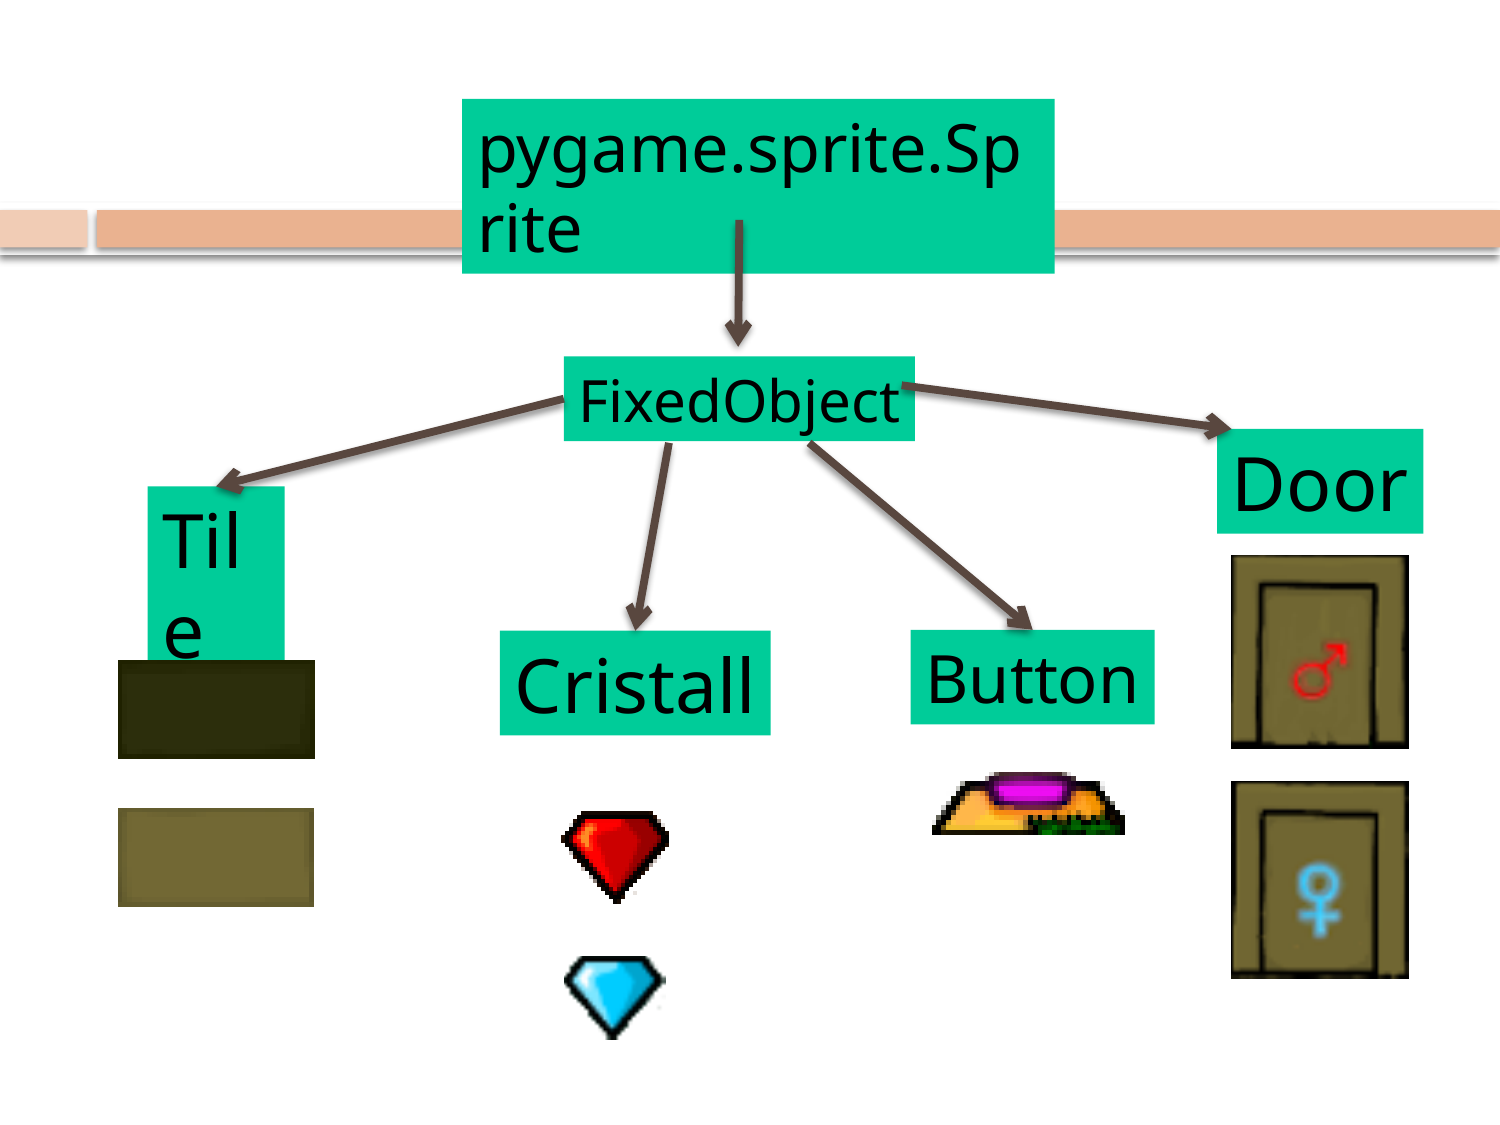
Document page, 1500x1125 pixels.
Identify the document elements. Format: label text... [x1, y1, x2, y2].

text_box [808, 442, 1033, 631]
picture [117, 660, 315, 759]
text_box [634, 442, 670, 632]
text_box Tile [147, 486, 285, 659]
picture [564, 956, 666, 1040]
text_box Door [1217, 428, 1424, 534]
text_box Button [910, 629, 1155, 725]
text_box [215, 398, 581, 487]
picture [932, 772, 1125, 836]
picture [1231, 555, 1409, 750]
picture [1231, 781, 1409, 979]
picture [117, 808, 315, 907]
picture [560, 811, 670, 904]
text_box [901, 385, 1232, 430]
text_box Cristall [499, 630, 771, 736]
text_box pygame.sprite.Sprite [462, 98, 1055, 274]
text_box FixedObject [563, 356, 915, 442]
